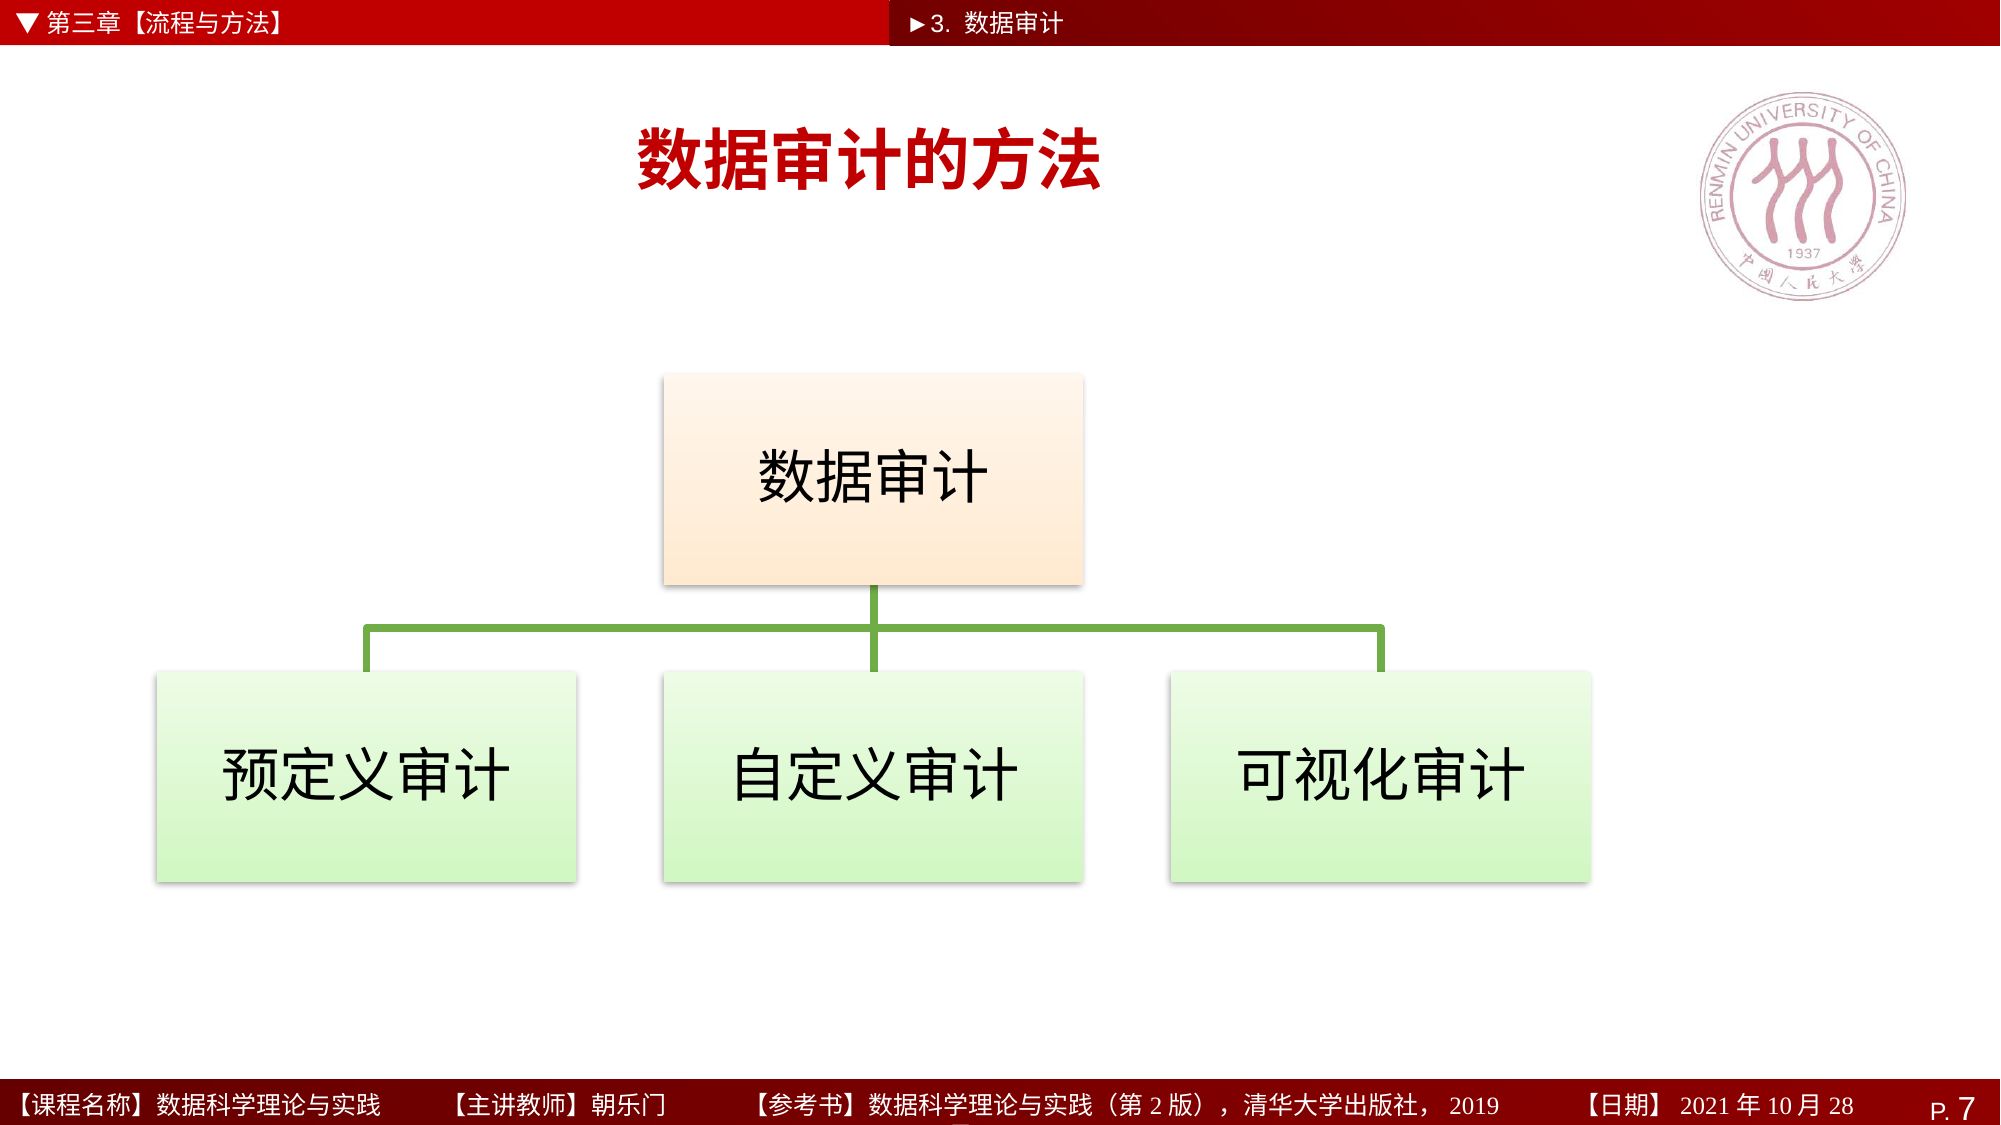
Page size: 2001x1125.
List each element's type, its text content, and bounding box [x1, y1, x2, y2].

list ▼第三章【流程与方法】 [0, 0, 725, 43]
list ►3. 数据审计 [890, 0, 1249, 43]
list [156, 326, 1591, 931]
picture [1696, 89, 1910, 304]
title 数据审计的方法 [208, 89, 1532, 226]
